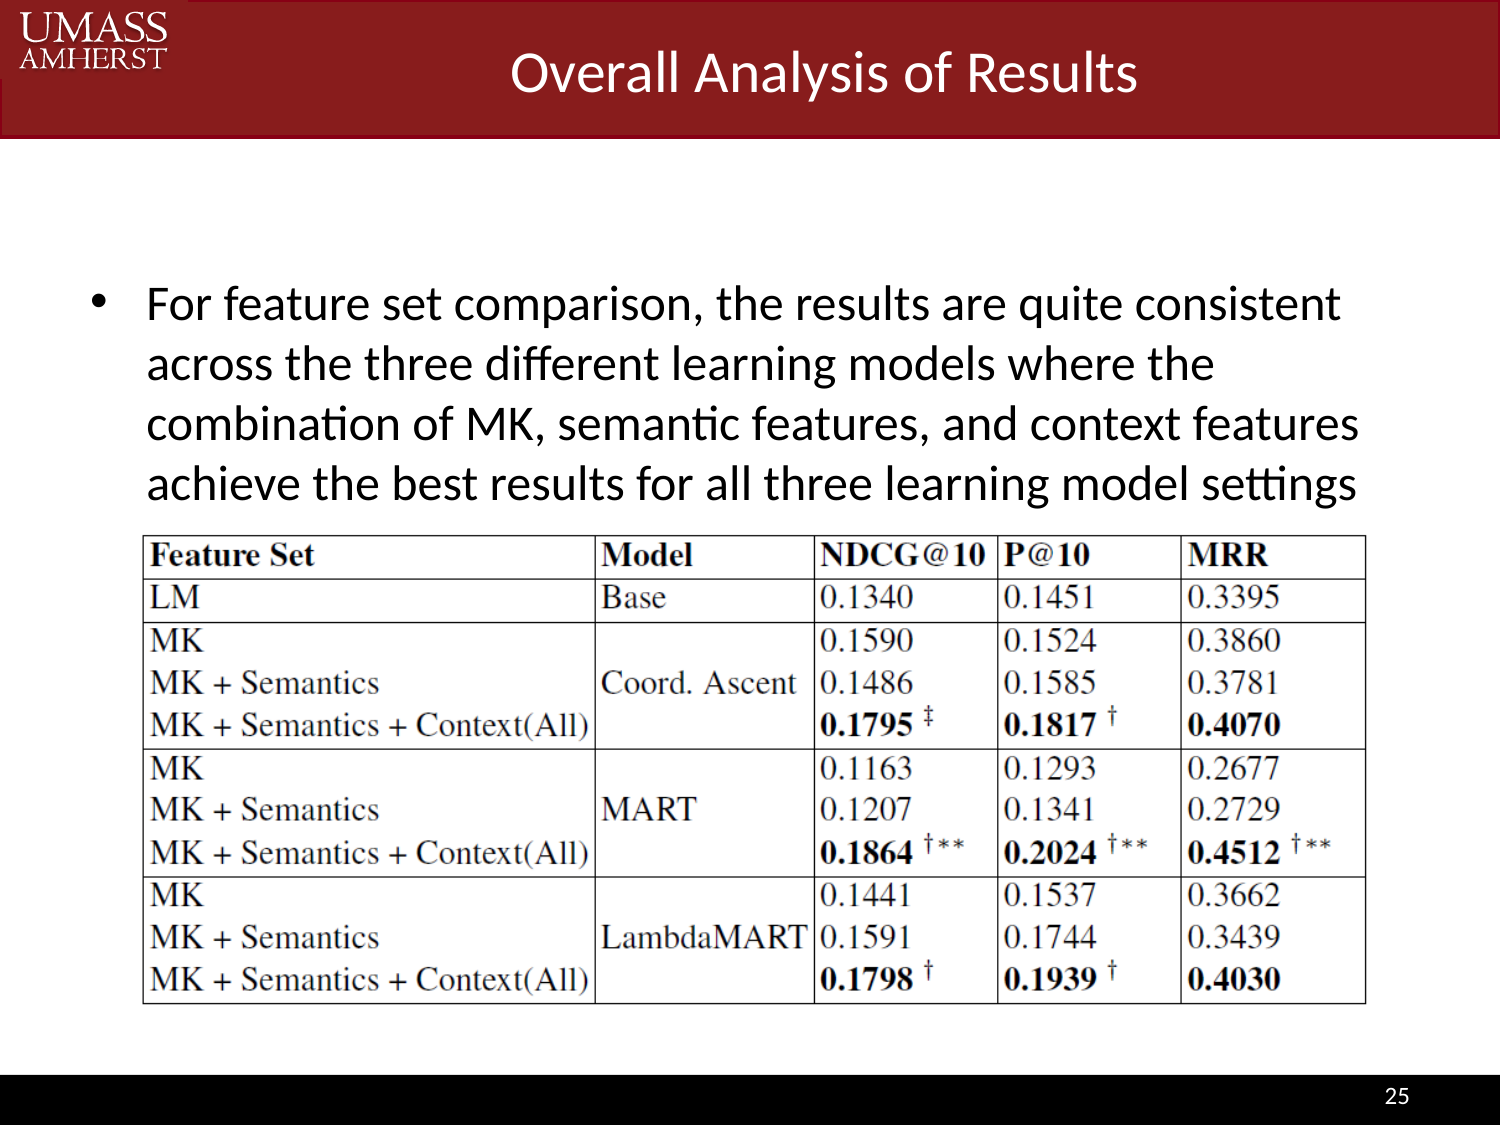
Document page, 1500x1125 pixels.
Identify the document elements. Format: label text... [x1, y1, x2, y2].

slide_number 25 [1074, 1065, 1425, 1125]
list For feature set comparison, the results are quite consistent across the three different learning models where the combination of MK, semantic features, and context features achieve the best results for all three learning model settings [75, 262, 1425, 1050]
picture [0, 0, 188, 79]
title Overall Analysis of Results [174, 25, 1475, 113]
picture [134, 524, 1376, 1018]
